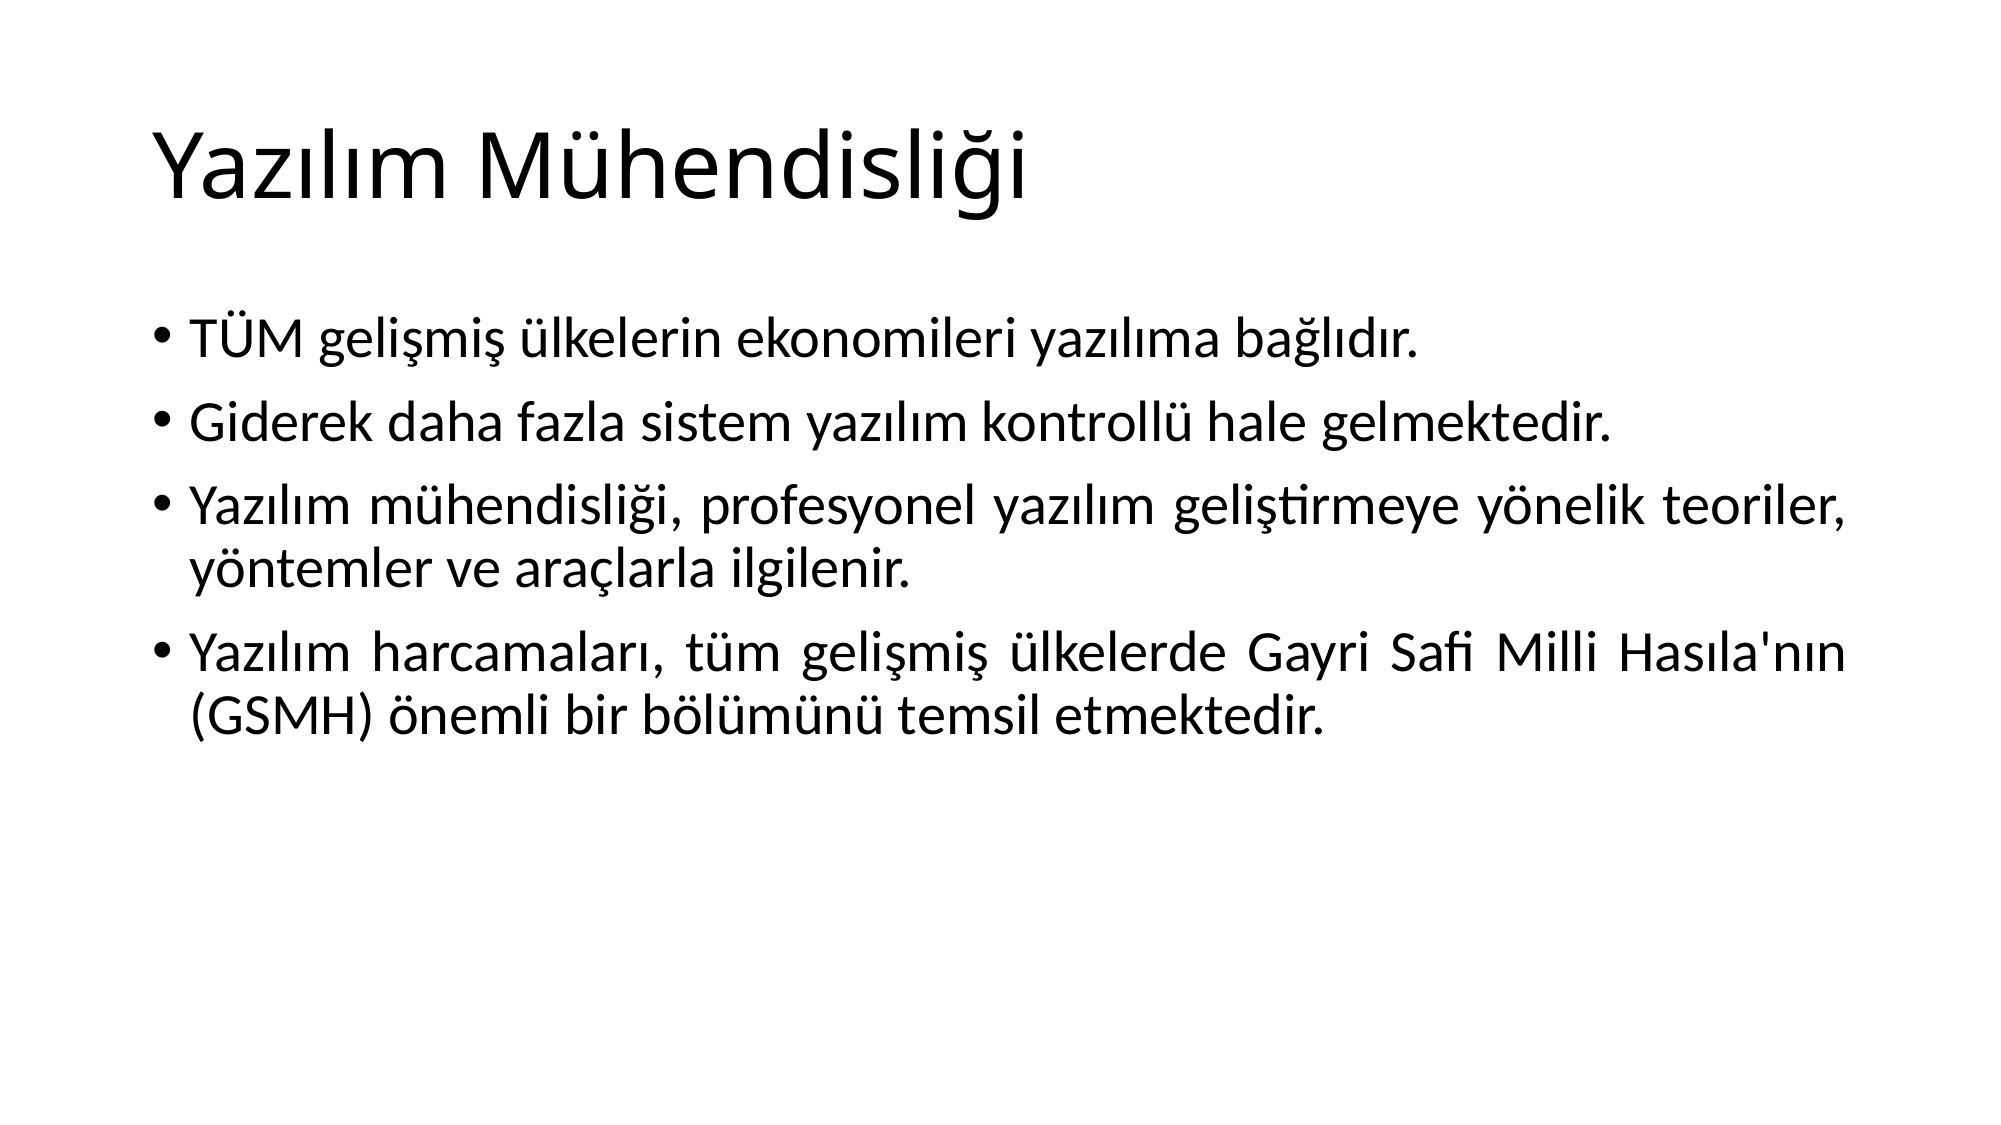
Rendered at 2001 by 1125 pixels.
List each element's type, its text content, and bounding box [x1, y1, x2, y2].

list TÜM gelişmiş ülkelerin ekonomileri yazılıma bağlıdır. Giderek daha fazla sistem yazılım kontrollü hale gelmektedir. Yazılım mühendisliği, profesyonel yazılım geliştirmeye yönelik teoriler, yöntemler ve araçlarla ilgilenir. Yazılım harcamaları, tüm gelişmiş ülkelerde Gayri Safi Milli Hasıla'nın (GSMH) önemli bir bölümünü temsil etmektedir. [137, 299, 1863, 1014]
title Yazılım Mühendisliği [137, 59, 1863, 278]
